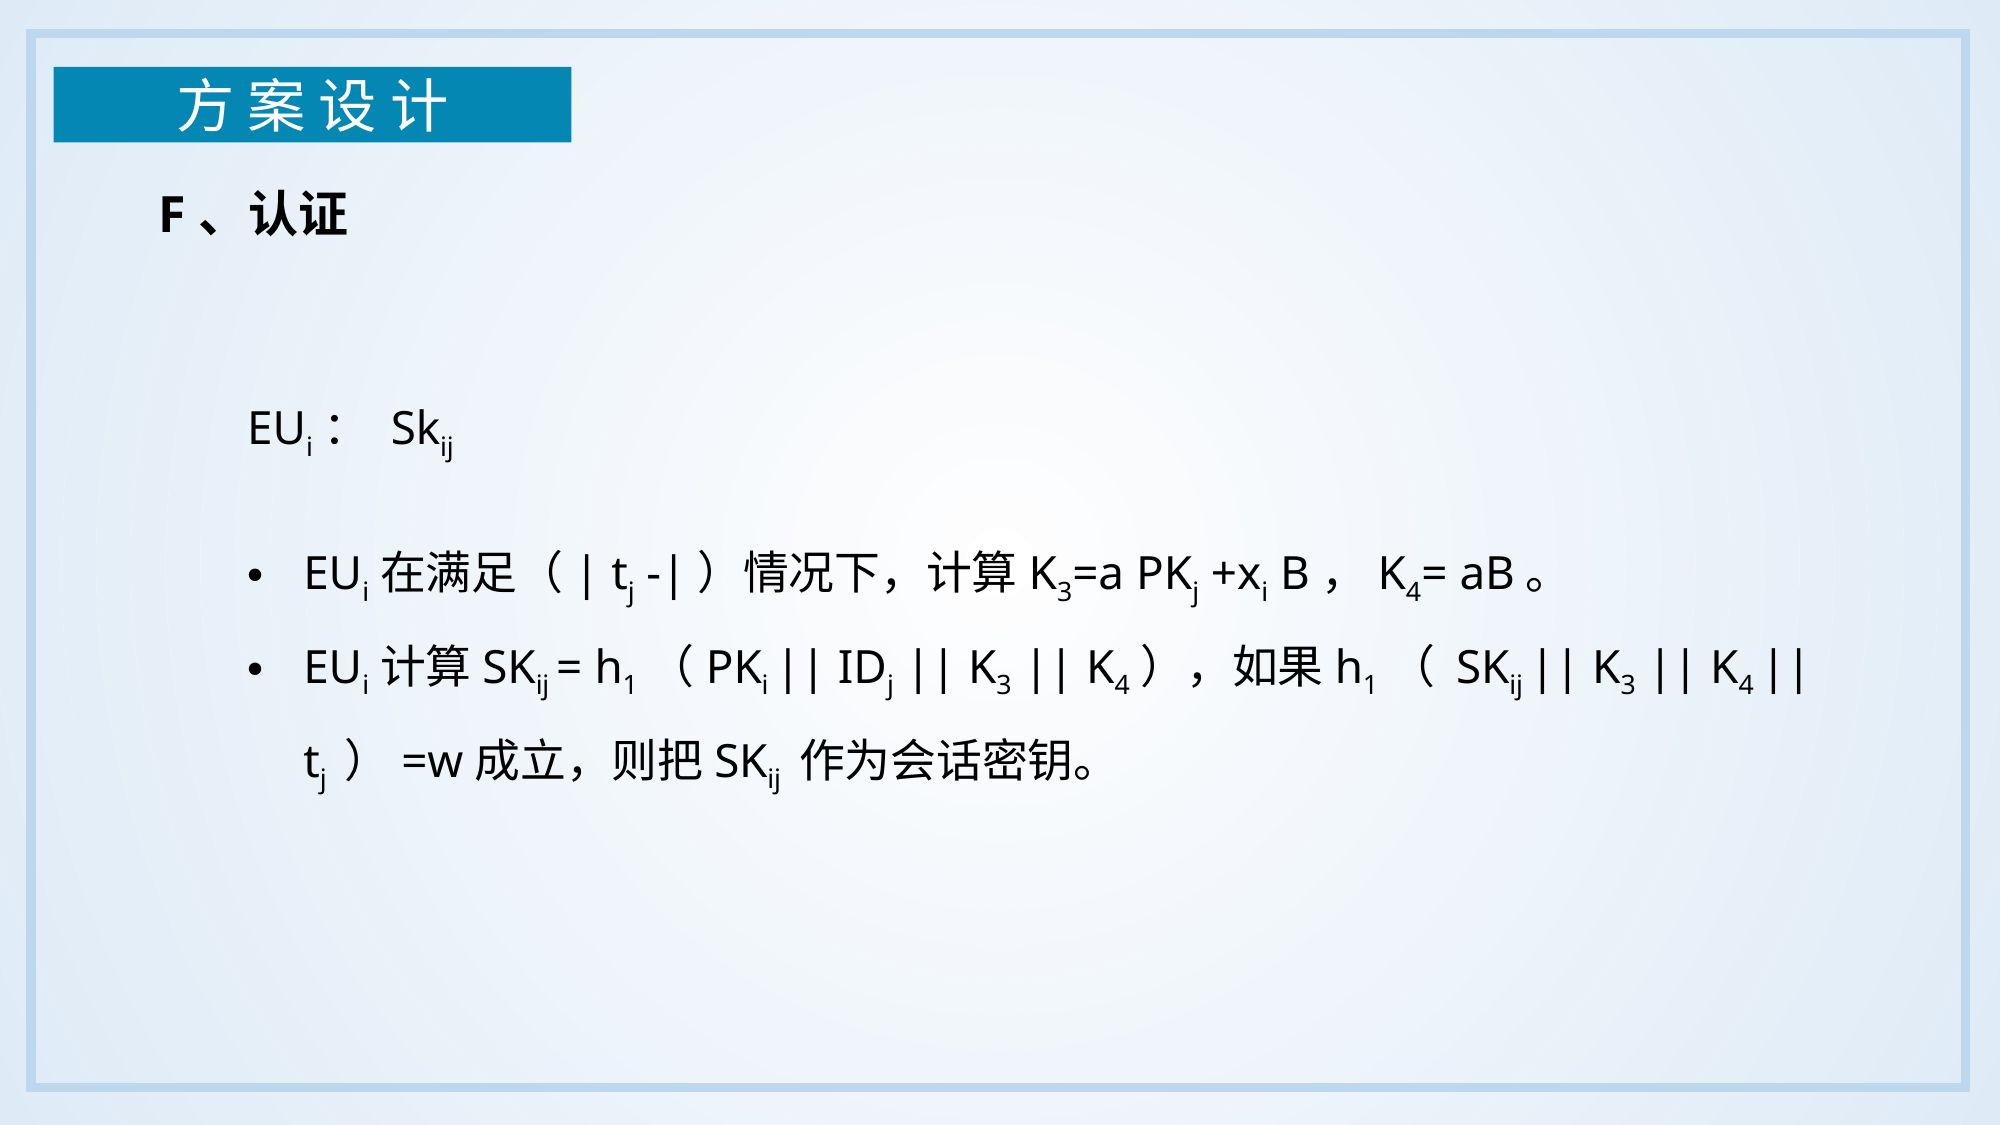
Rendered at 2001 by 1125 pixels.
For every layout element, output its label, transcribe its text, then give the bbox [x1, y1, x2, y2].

text_box [30, 33, 1966, 1089]
text_box F、认证 [144, 175, 398, 251]
text_box 方 案 设 计 [53, 61, 572, 147]
